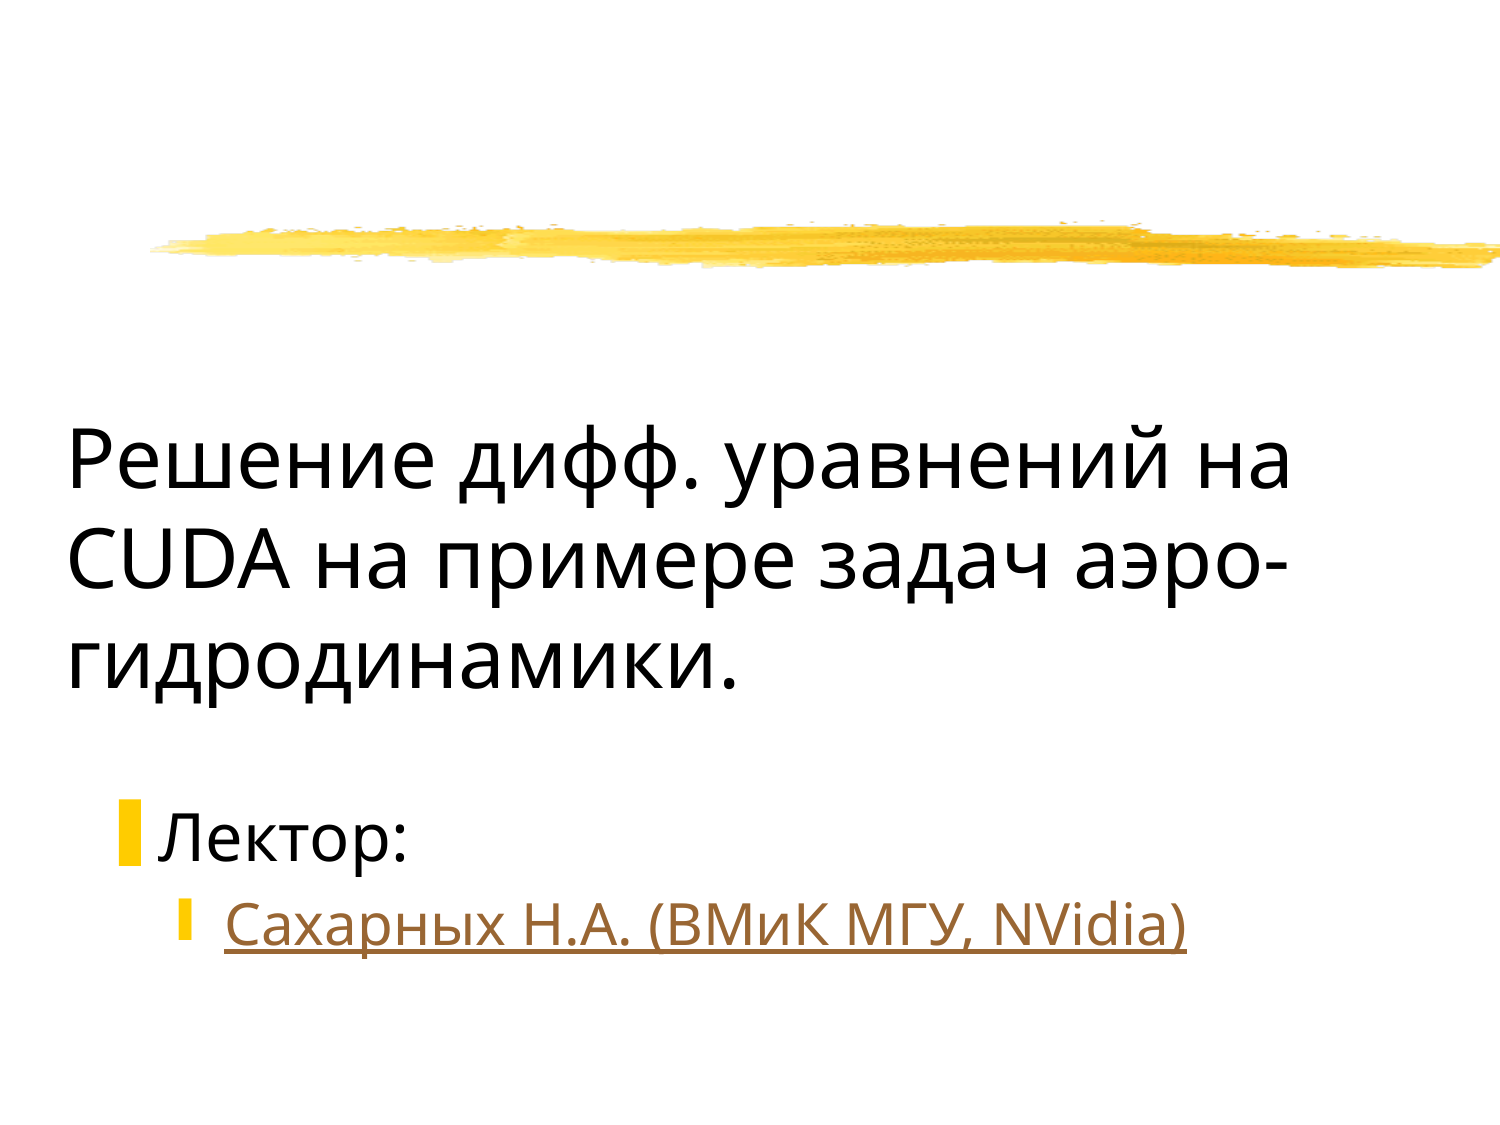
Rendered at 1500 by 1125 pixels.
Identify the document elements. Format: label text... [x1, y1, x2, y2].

title Решение дифф. уравнений на CUDA на примере задач аэро-гидродинамики. [49, 274, 1438, 713]
picture [150, 215, 1500, 279]
list Лектор: Сахарных Н.А. (ВМиК МГУ, NVidia) [87, 787, 1430, 1076]
